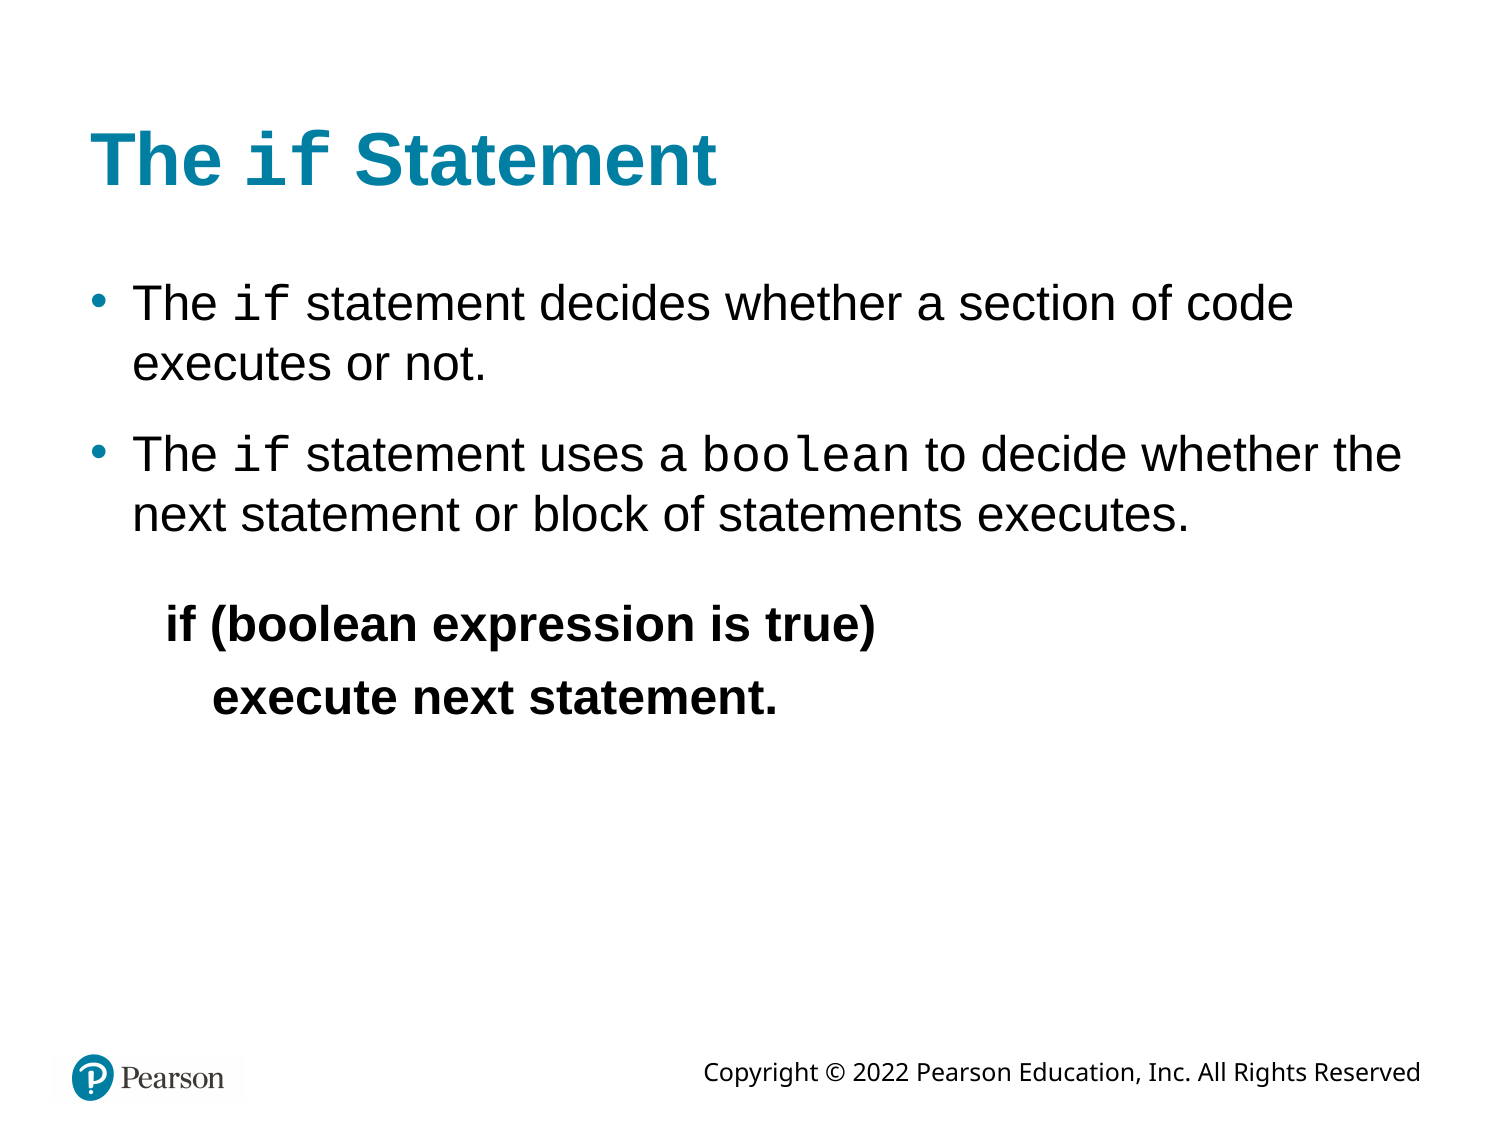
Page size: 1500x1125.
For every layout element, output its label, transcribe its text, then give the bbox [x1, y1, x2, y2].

list if (boolean expression is true) execute next statement. [75, 576, 971, 733]
title The if Statement [75, 35, 1425, 216]
picture [51, 1053, 245, 1102]
list The if statement decides whether a section of code executes or not. The if statement uses a boolean to decide whether the next statement or block of statements executes. [75, 255, 1425, 552]
